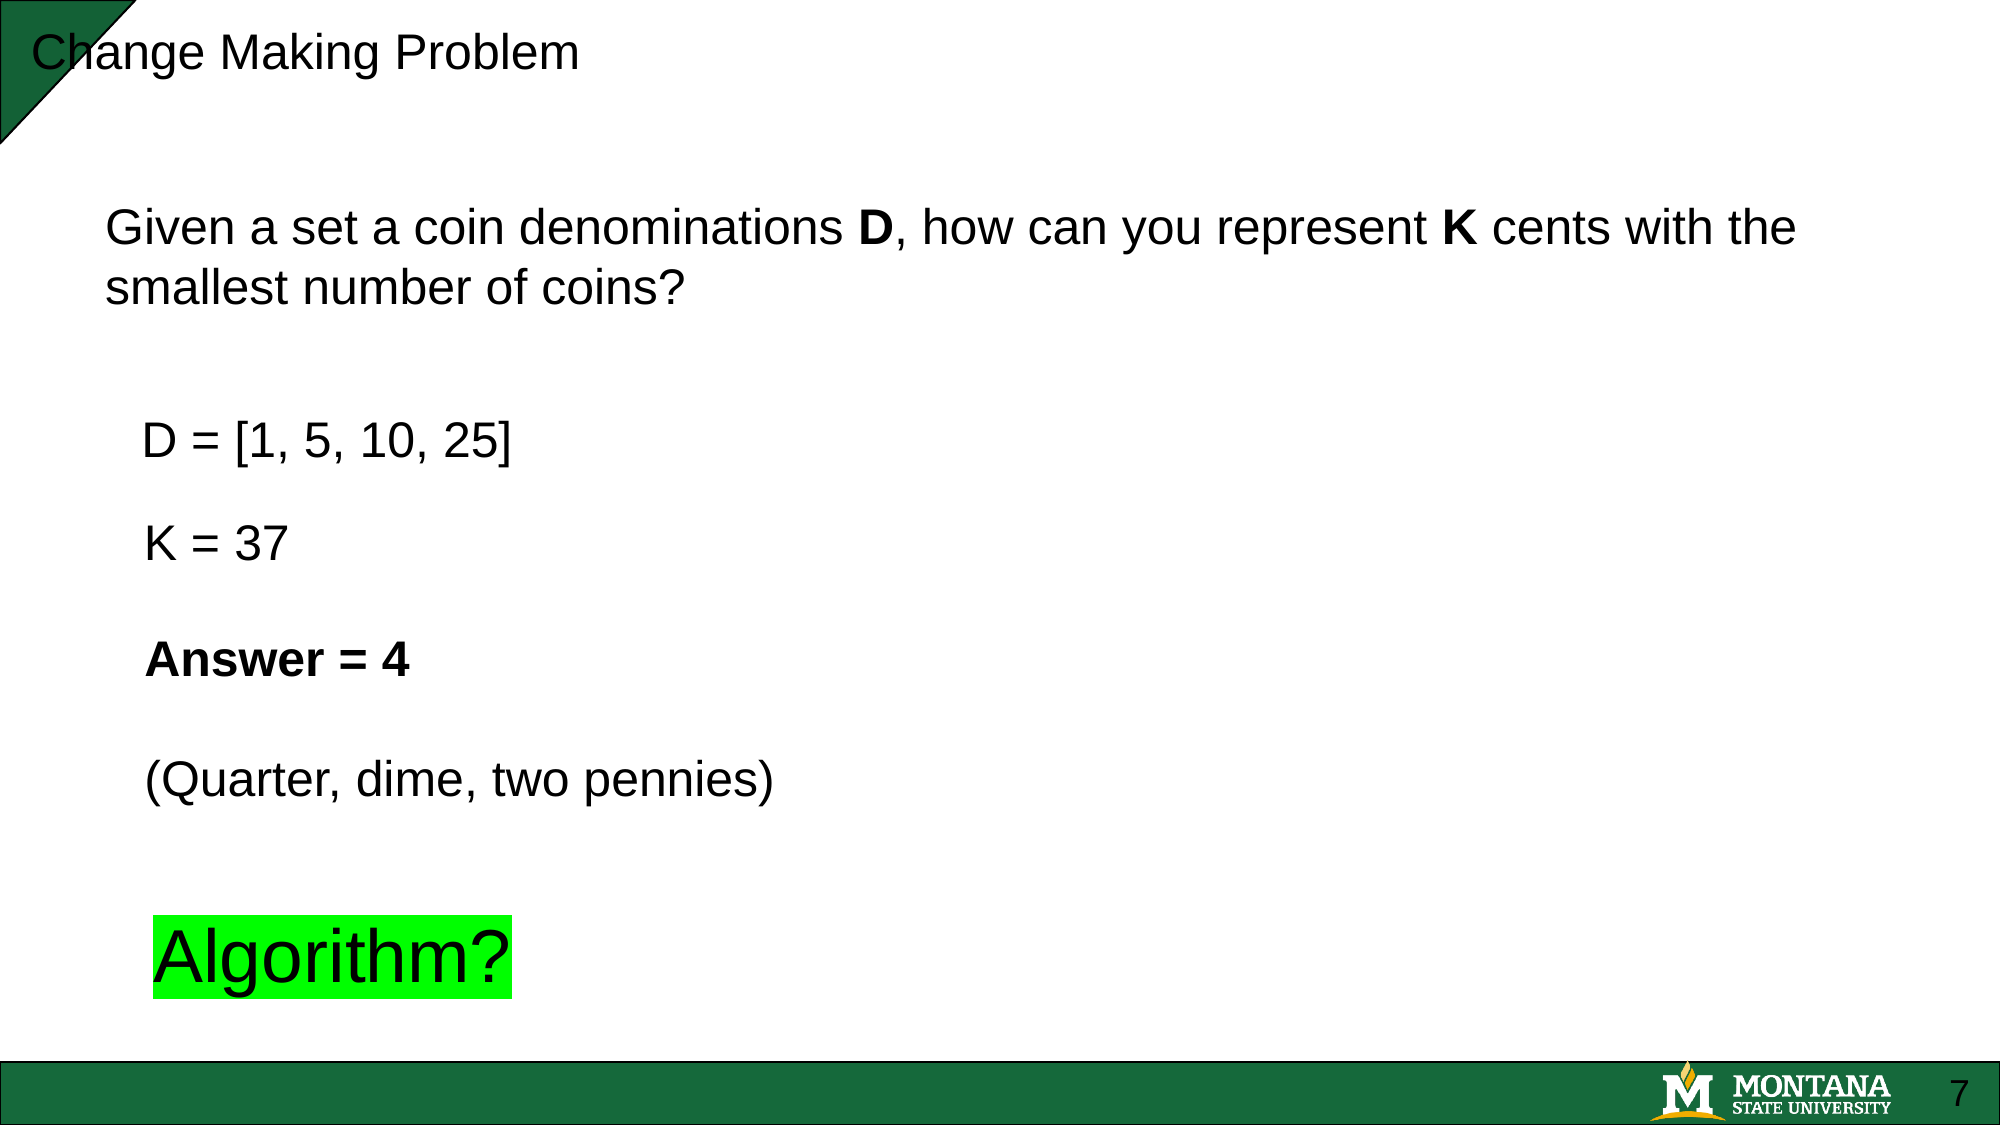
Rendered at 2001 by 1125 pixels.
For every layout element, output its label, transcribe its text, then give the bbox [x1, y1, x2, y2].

text_box Answer = 4 (Quarter, dime, two pennies) [129, 618, 791, 814]
text_box Algorithm? [138, 900, 528, 1005]
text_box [1892, 1060, 2000, 1125]
text_box D = [1, 5, 10, 25] [126, 399, 528, 475]
picture [1649, 1060, 1892, 1122]
text_box K = 37 [129, 503, 305, 578]
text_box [0, 1060, 1647, 1125]
text_box Change Making Problem [16, 12, 596, 88]
text_box Given a set a coin denominations D, how can you represent K cents with the smallest number of coins? [90, 187, 1891, 323]
